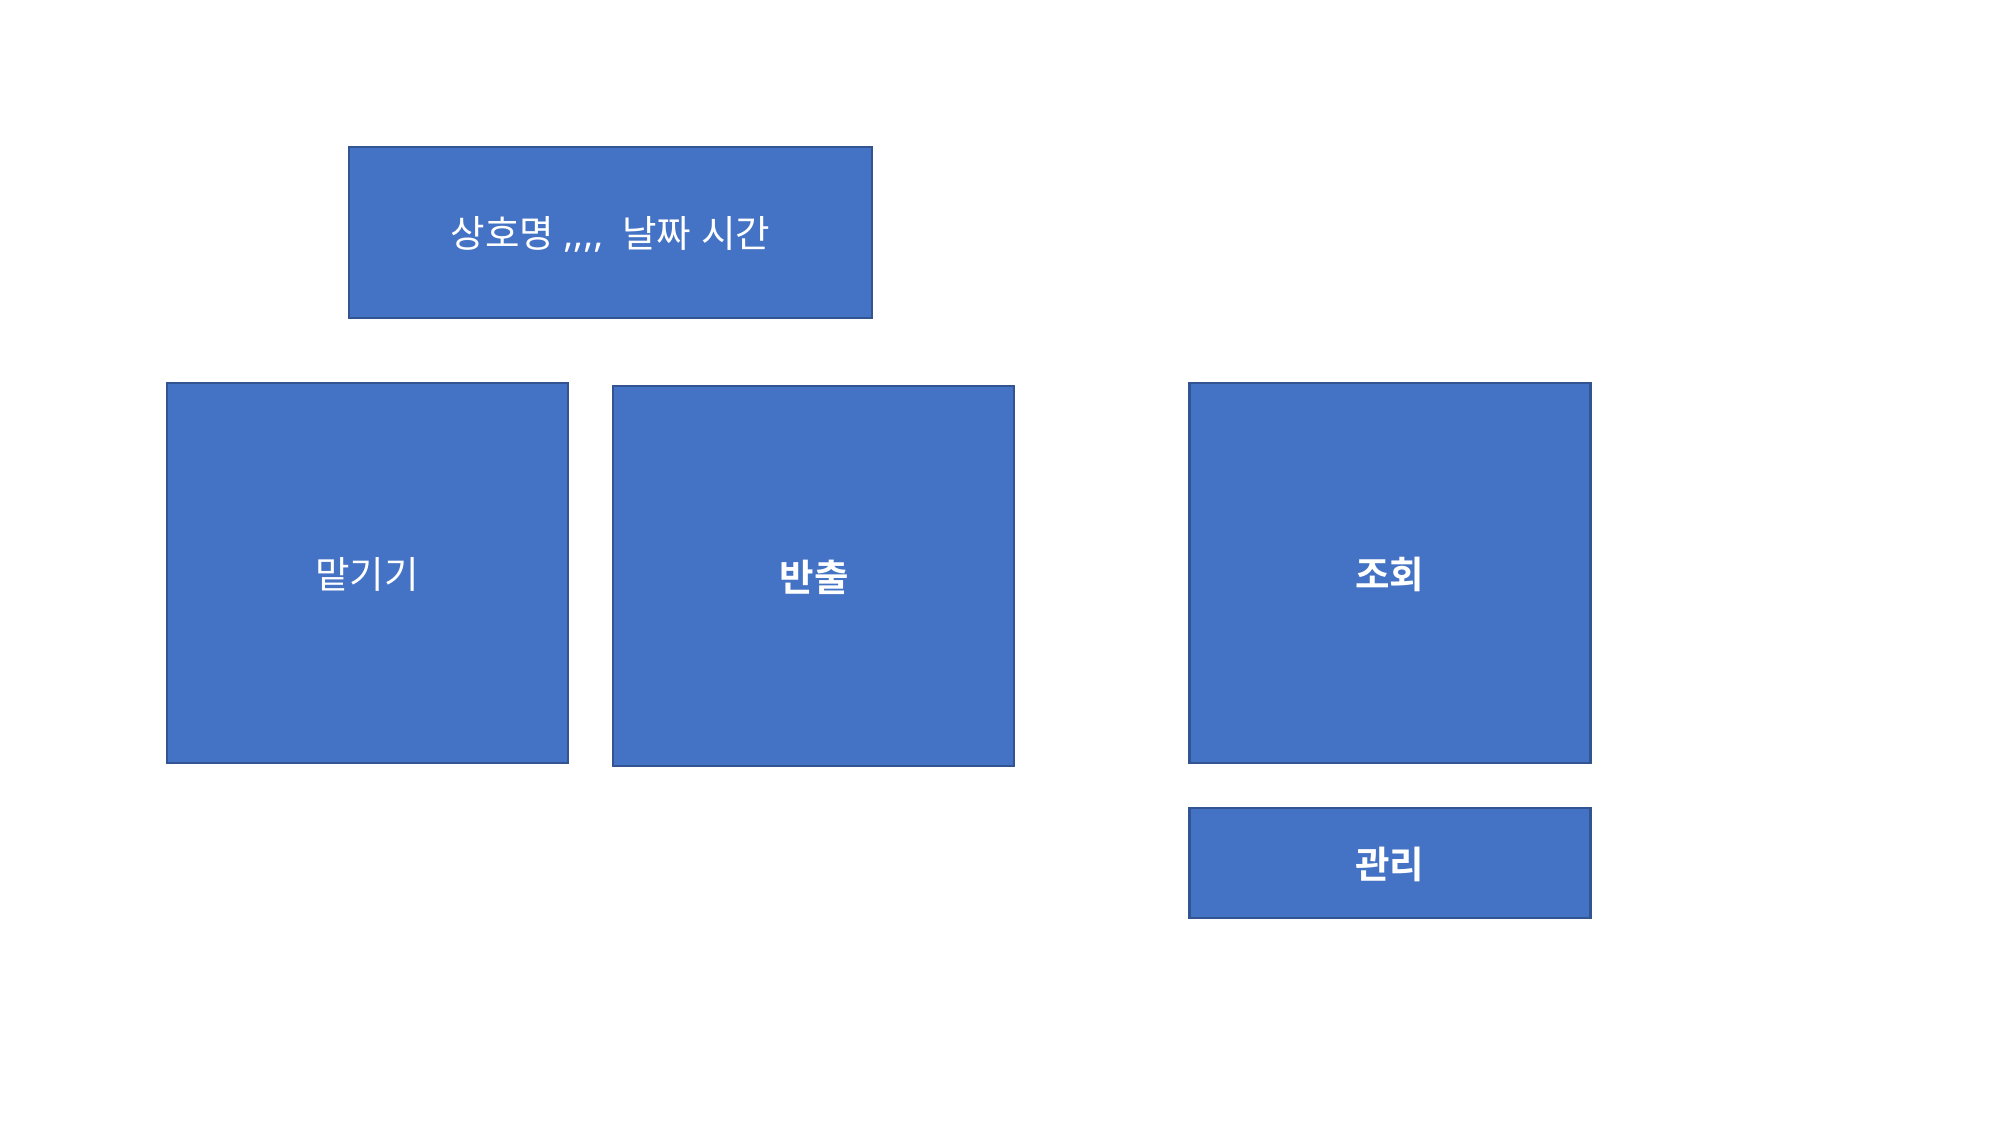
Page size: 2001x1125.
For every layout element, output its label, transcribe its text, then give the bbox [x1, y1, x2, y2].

text_box 맡기기 [166, 382, 569, 764]
text_box 조회 [1188, 382, 1592, 764]
text_box 상호명,,,, 날짜 시간 [348, 146, 873, 319]
text_box 반출 [612, 385, 1015, 767]
text_box 관리 [1188, 807, 1592, 919]
